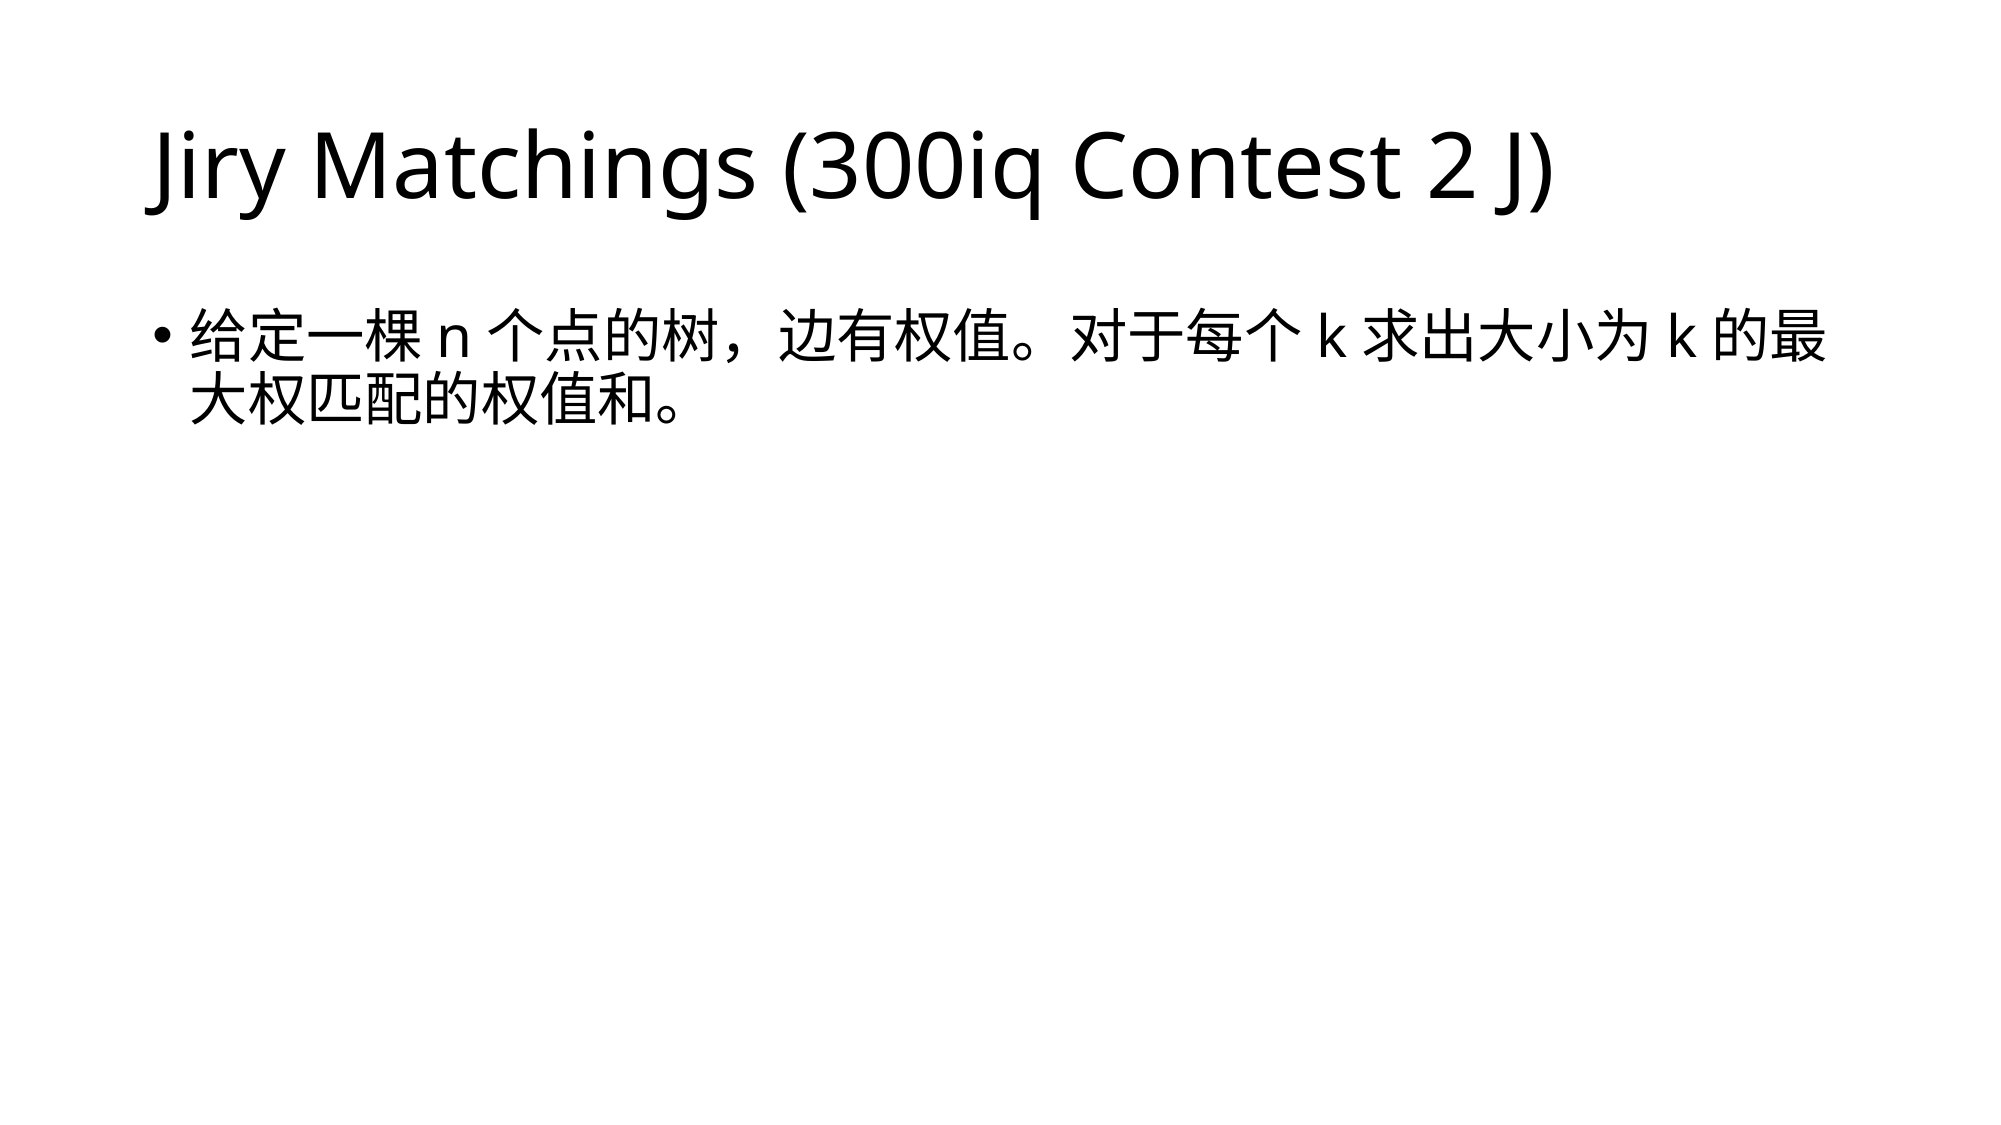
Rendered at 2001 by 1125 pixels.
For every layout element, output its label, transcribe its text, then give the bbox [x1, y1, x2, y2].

list 给定一棵n个点的树，边有权值。对于每个k求出大小为k的最大权匹配的权值和。 [137, 299, 1863, 1014]
title Jiry Matchings (300iq Contest 2 J) [137, 59, 1863, 278]
